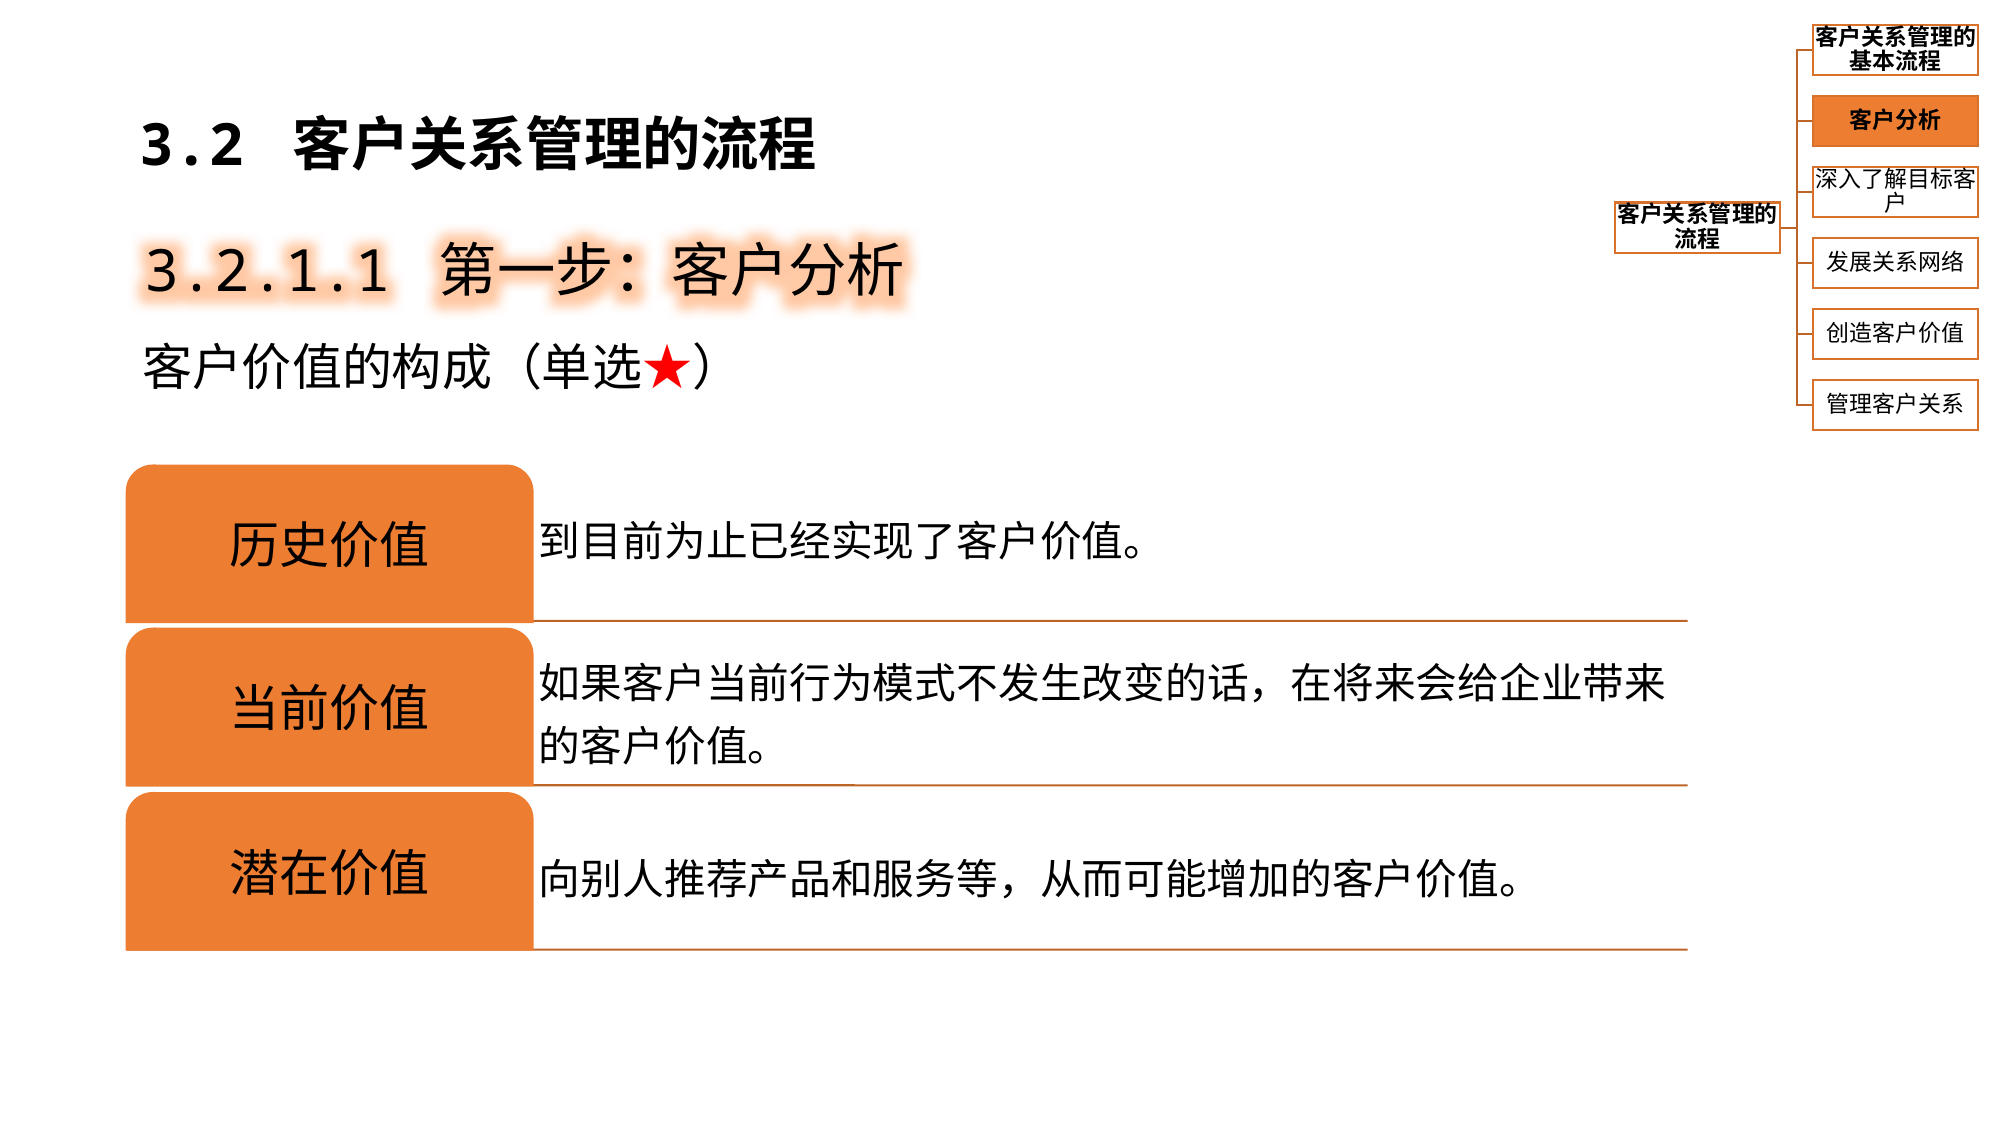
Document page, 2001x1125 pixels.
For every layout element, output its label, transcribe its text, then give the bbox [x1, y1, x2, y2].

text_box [1388, 24, 2000, 431]
text_box 客户价值的构成（单选★） [127, 327, 1388, 403]
text_box 3.2 客户关系管理的流程 [120, 97, 1388, 187]
text_box 3.2.1.1 第一步：客户分析 [126, 190, 1388, 312]
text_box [126, 464, 1688, 950]
